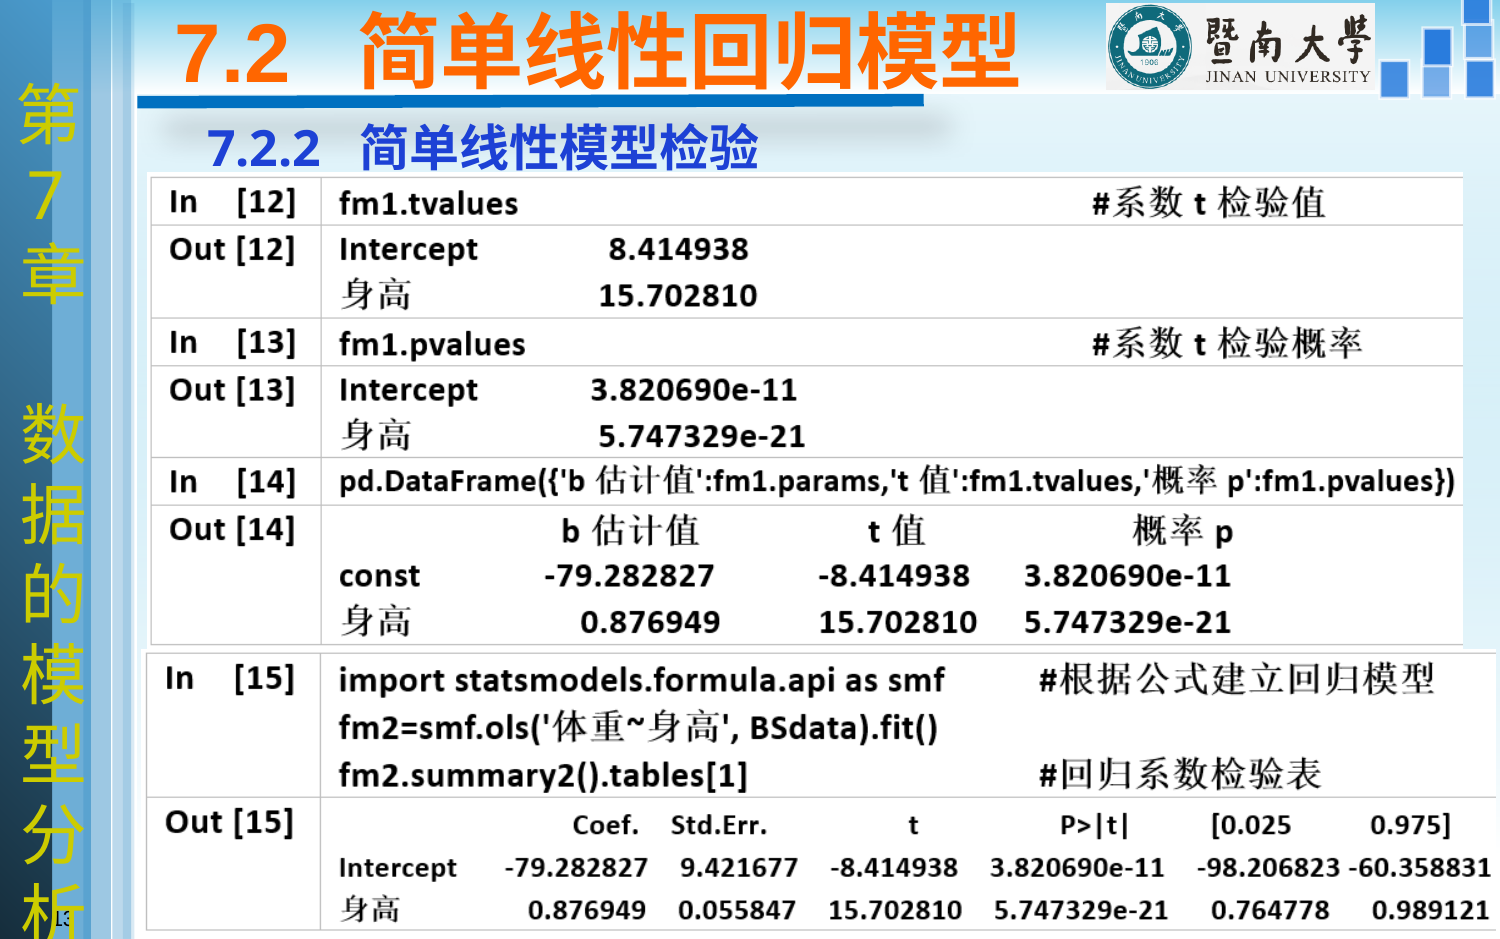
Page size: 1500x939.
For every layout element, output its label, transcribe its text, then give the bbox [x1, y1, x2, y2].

text_box 7.2.2 简单线性模型检验 [159, 109, 807, 172]
picture [141, 172, 1496, 932]
title 7.2 简单线性回归模型 [159, 15, 1088, 83]
picture [1106, 3, 1375, 90]
text_box 第7章 数据的模型分析 [1, 65, 107, 939]
